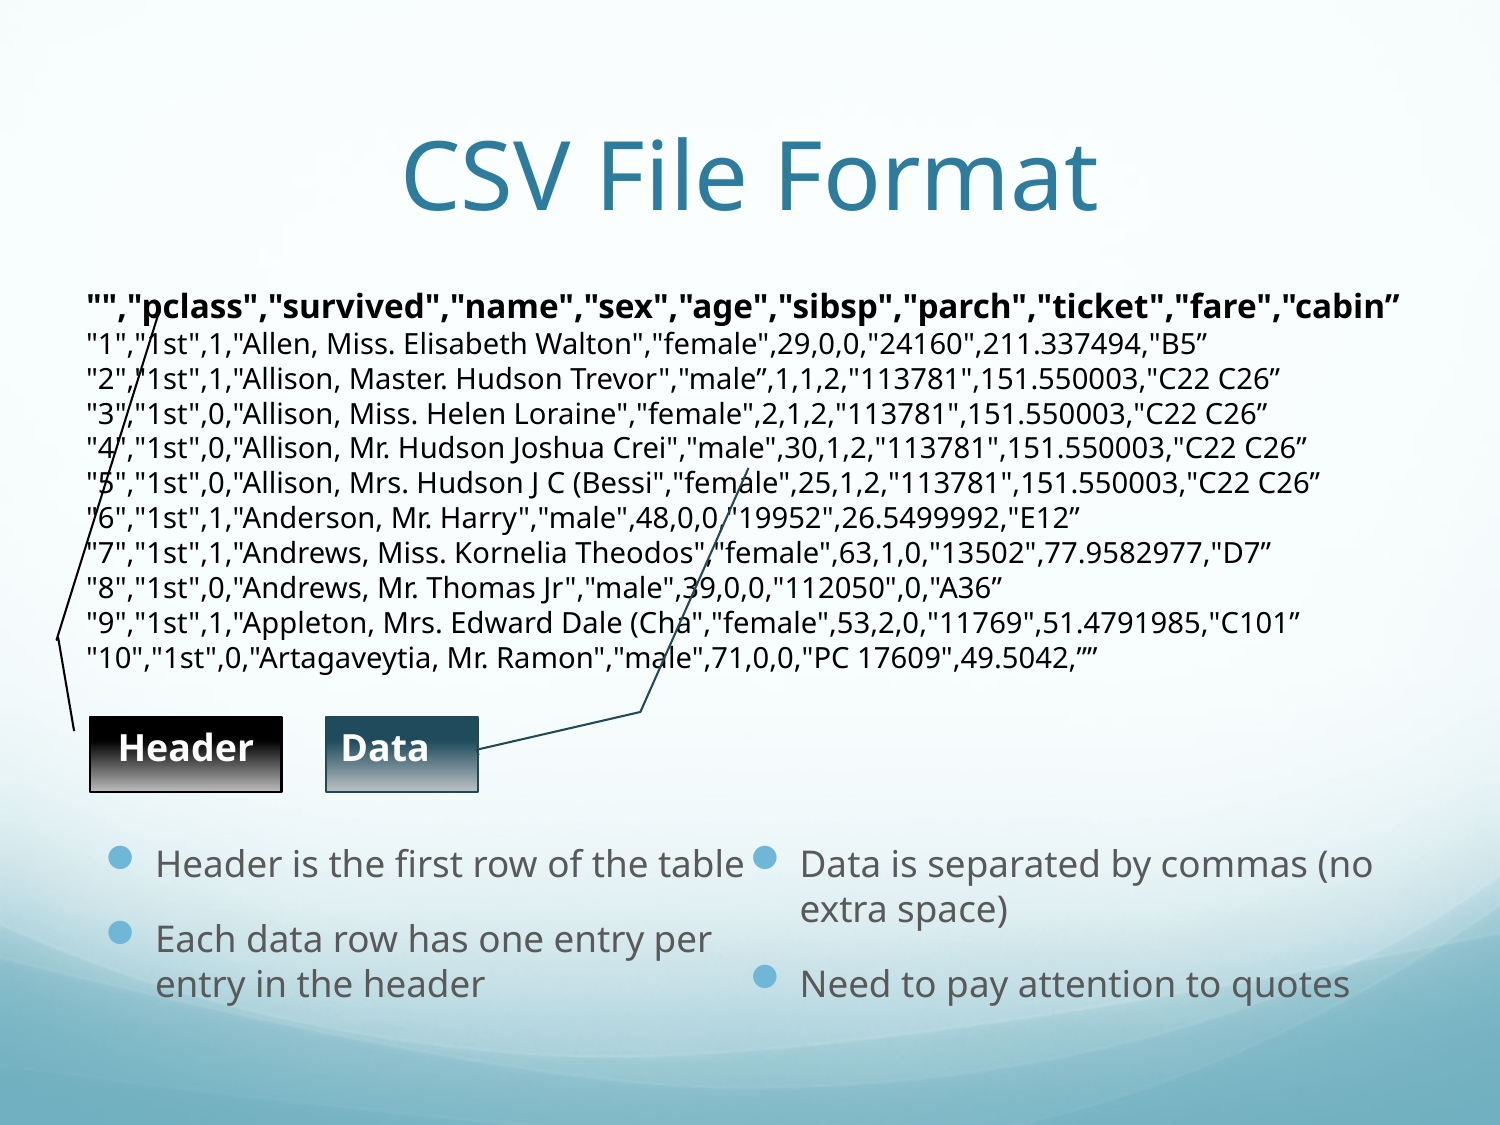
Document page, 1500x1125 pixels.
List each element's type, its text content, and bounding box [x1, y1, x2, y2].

text_box Header [55, 310, 161, 732]
text_box "","pclass","survived","name","sex","age","sibsp","parch","ticket","fare","cabin” "1","1st",1,"Allen, Miss. Elisabeth Walton","female",29,0,0,"24160",211.337494,"B5” "2","1st",1,"Allison, Master. Hudson Trevor","male”,1,1,2,"113781",151.550003,"C22 C26” "3","1st",0,"Allison, Miss. Helen Loraine","female",2,1,2,"113781",151.550003,"C22 C26” "4","1st",0,"Allison, Mr. Hudson Joshua Crei","male",30,1,2,"113781",151.550003,"C22 C26” "5","1st",0,"Allison, Mrs. Hudson J C (Bessi","female",25,1,2,"113781",151.550003,"C22 C26” "6","1st",1,"Anderson, Mr. Harry","male",48,0,0,"19952",26.5499992,"E12” "7","1st",1,"Andrews, Miss. Kornelia Theodos","female",63,1,0,"13502",77.9582977,"D7” "8","1st",0,"Andrews, Mr. Thomas Jr","male",39,0,0,"112050",0,"A36” "9","1st",1,"Appleton, Mrs. Edward Dale (Cha","female",53,2,0,"11769",51.4791985,"C101” "10","1st",0,"Artagaveytia, Mr. Ramon","male",71,0,0,"PC 17609",49.5042,”” [71, 277, 1432, 682]
text_box Header [89, 716, 283, 793]
text_box Data [325, 467, 750, 793]
list Header is the first row of the table Each data row has one entry per entry in the header Data is separated by commas (no extra space) Need to pay attention to quotes [90, 833, 1410, 1055]
title CSV File Format [90, 17, 1410, 237]
